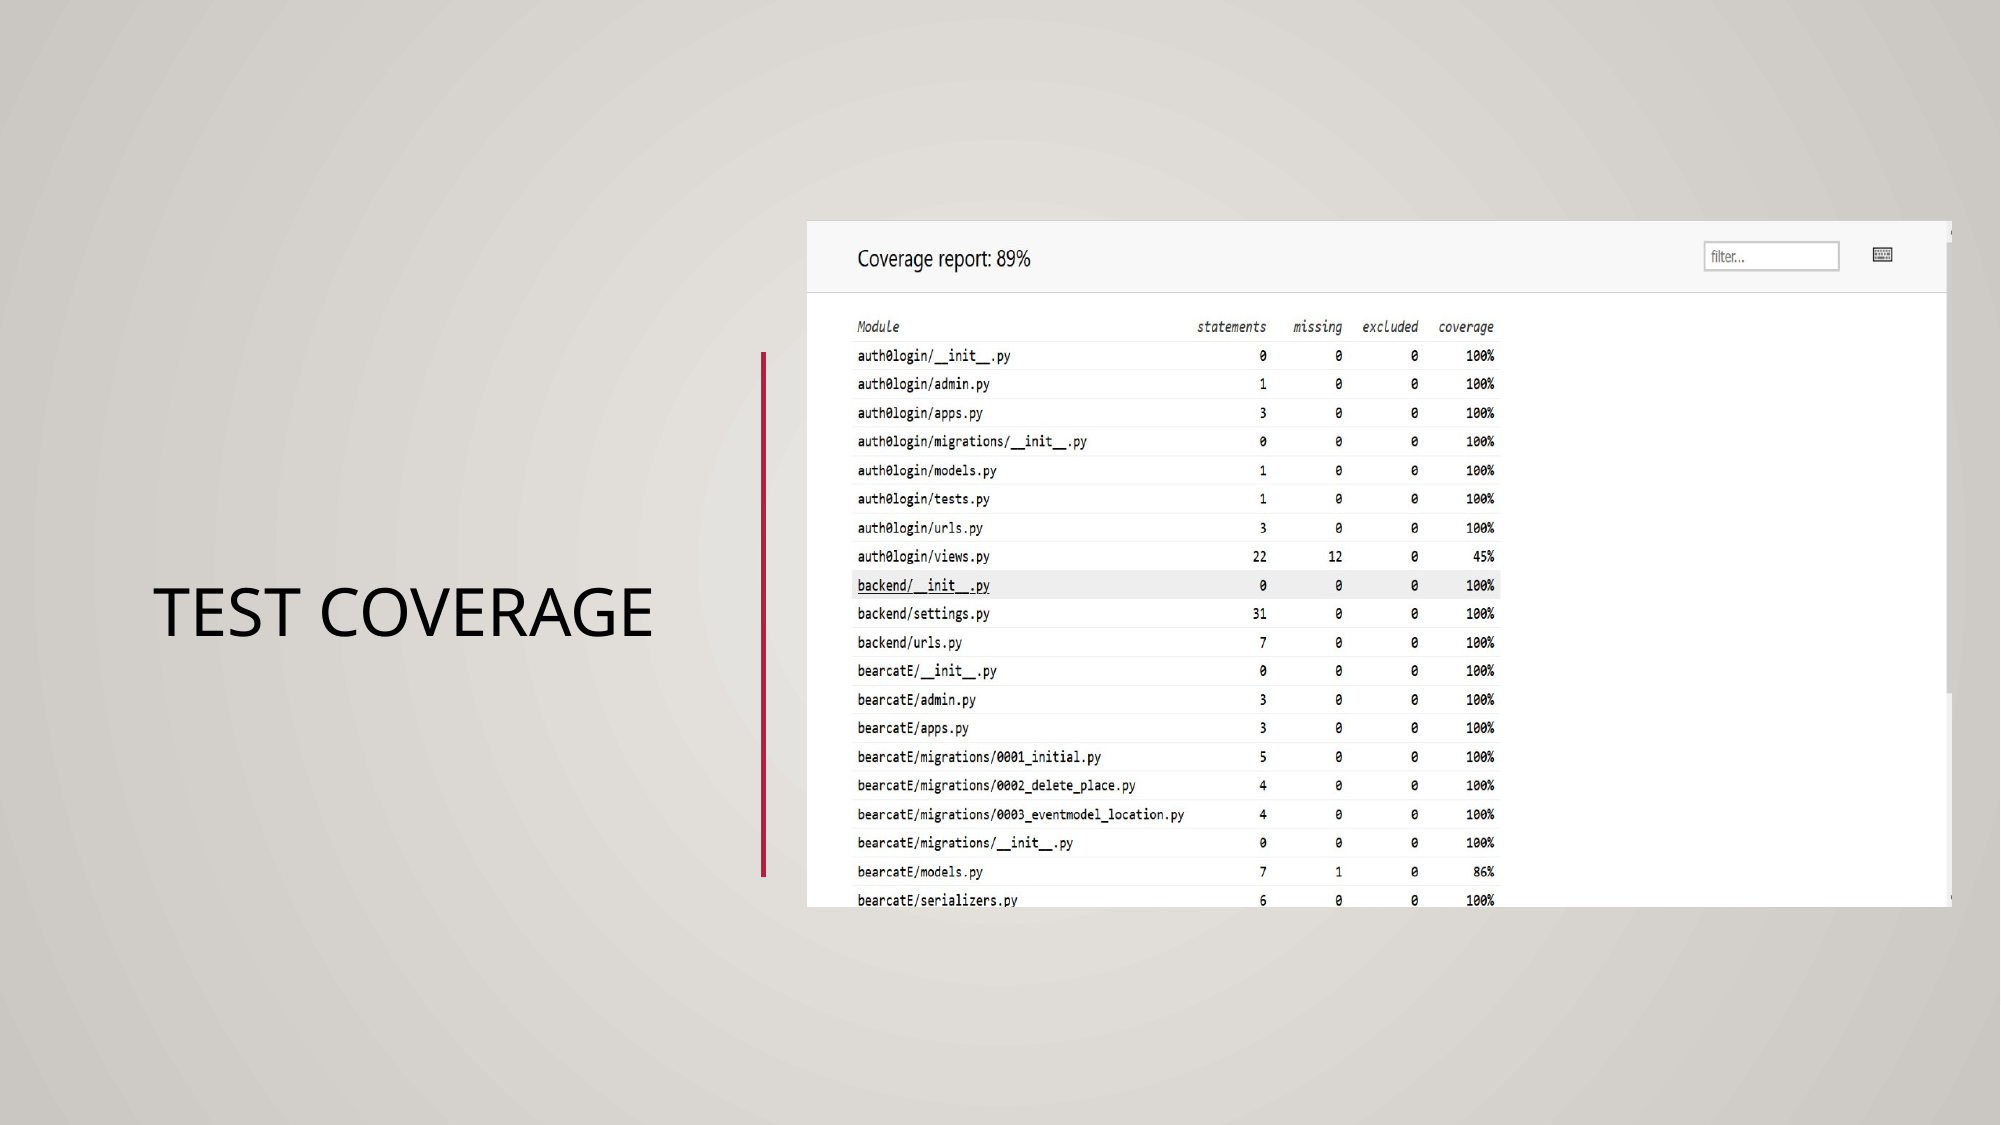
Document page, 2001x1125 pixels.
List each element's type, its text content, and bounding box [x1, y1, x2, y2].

text_box [0, 0, 2000, 1125]
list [807, 220, 1952, 907]
title Test coverage [138, 262, 720, 968]
